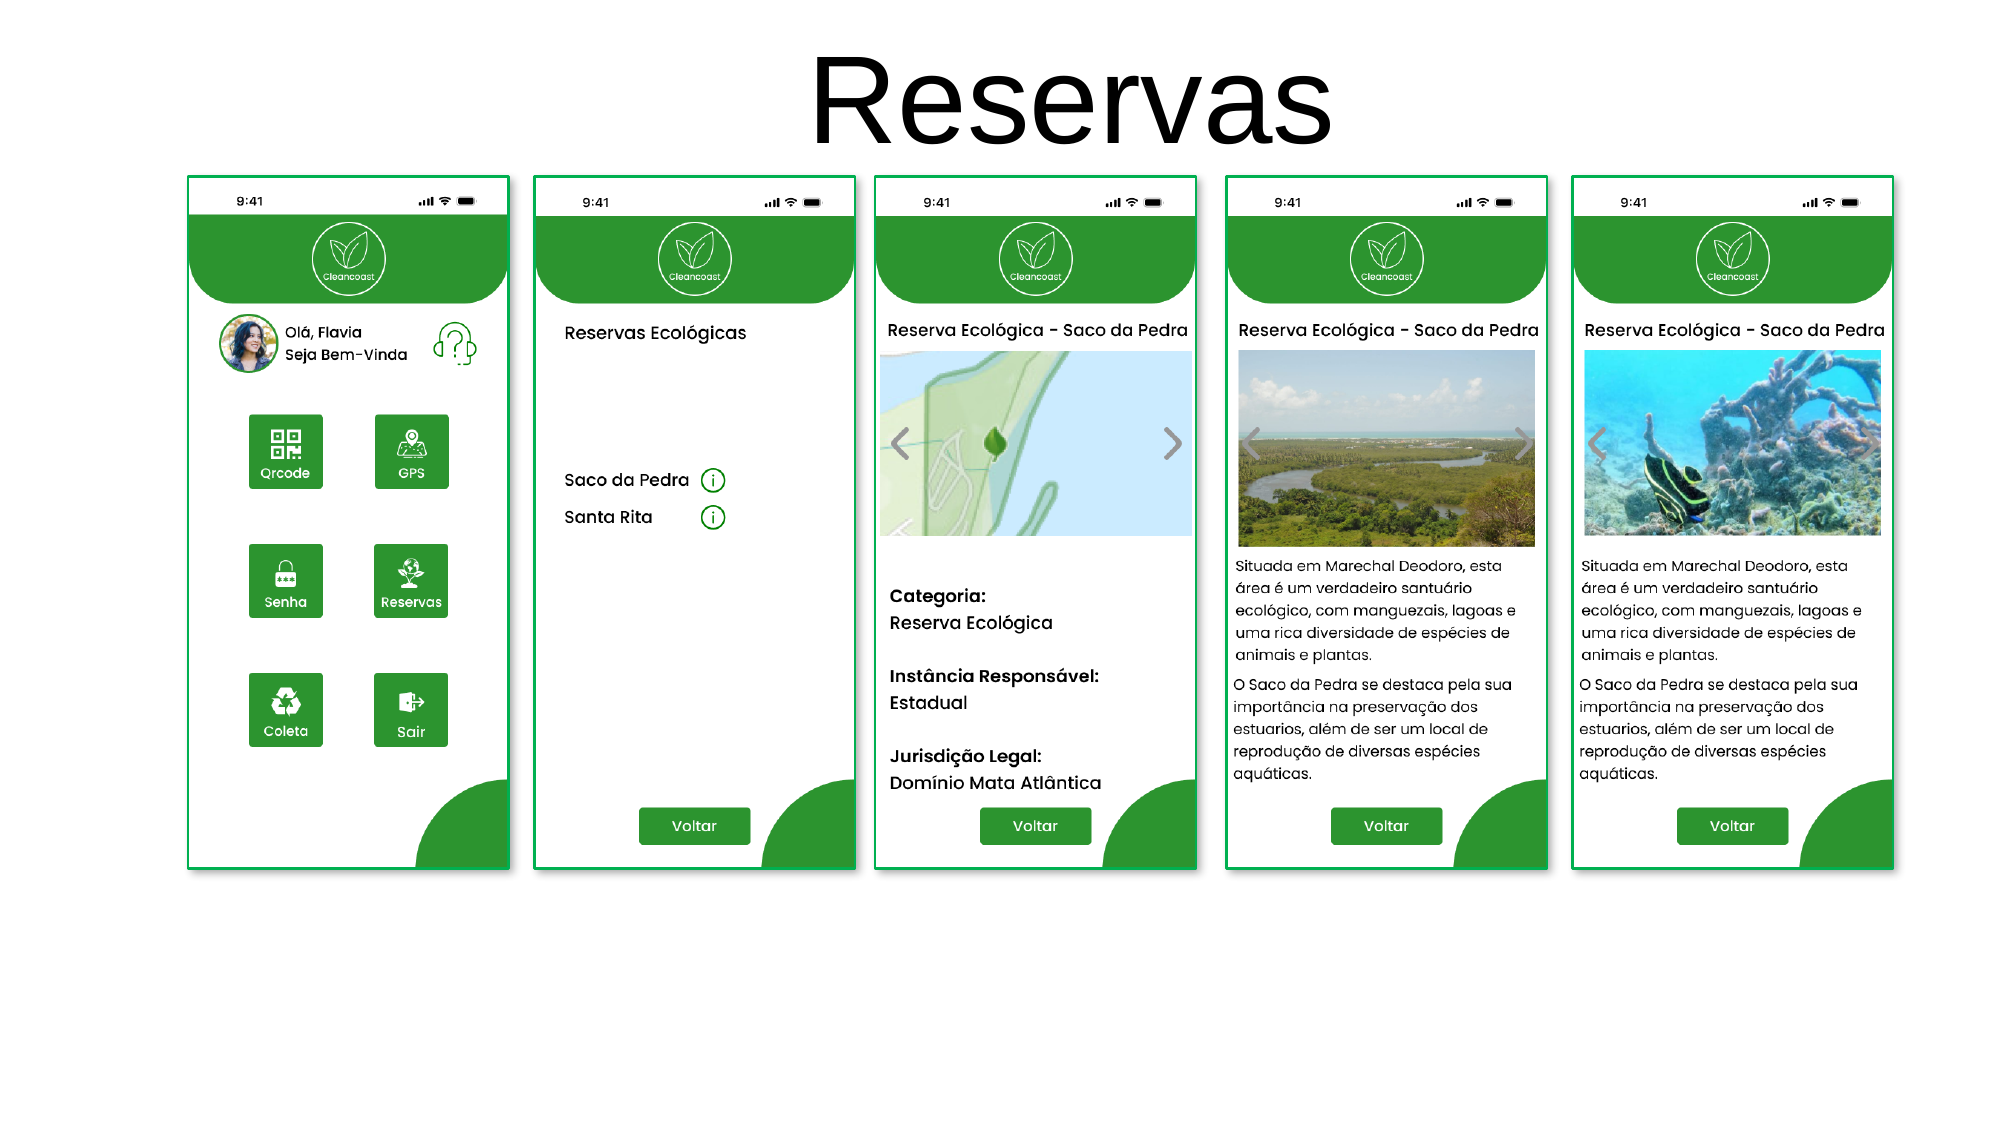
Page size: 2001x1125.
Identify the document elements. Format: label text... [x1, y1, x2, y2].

picture [876, 177, 1195, 868]
text_box Reservas [597, 10, 1546, 176]
picture [535, 177, 854, 868]
picture [189, 177, 508, 868]
picture [1227, 177, 1546, 868]
picture [1573, 177, 1892, 868]
